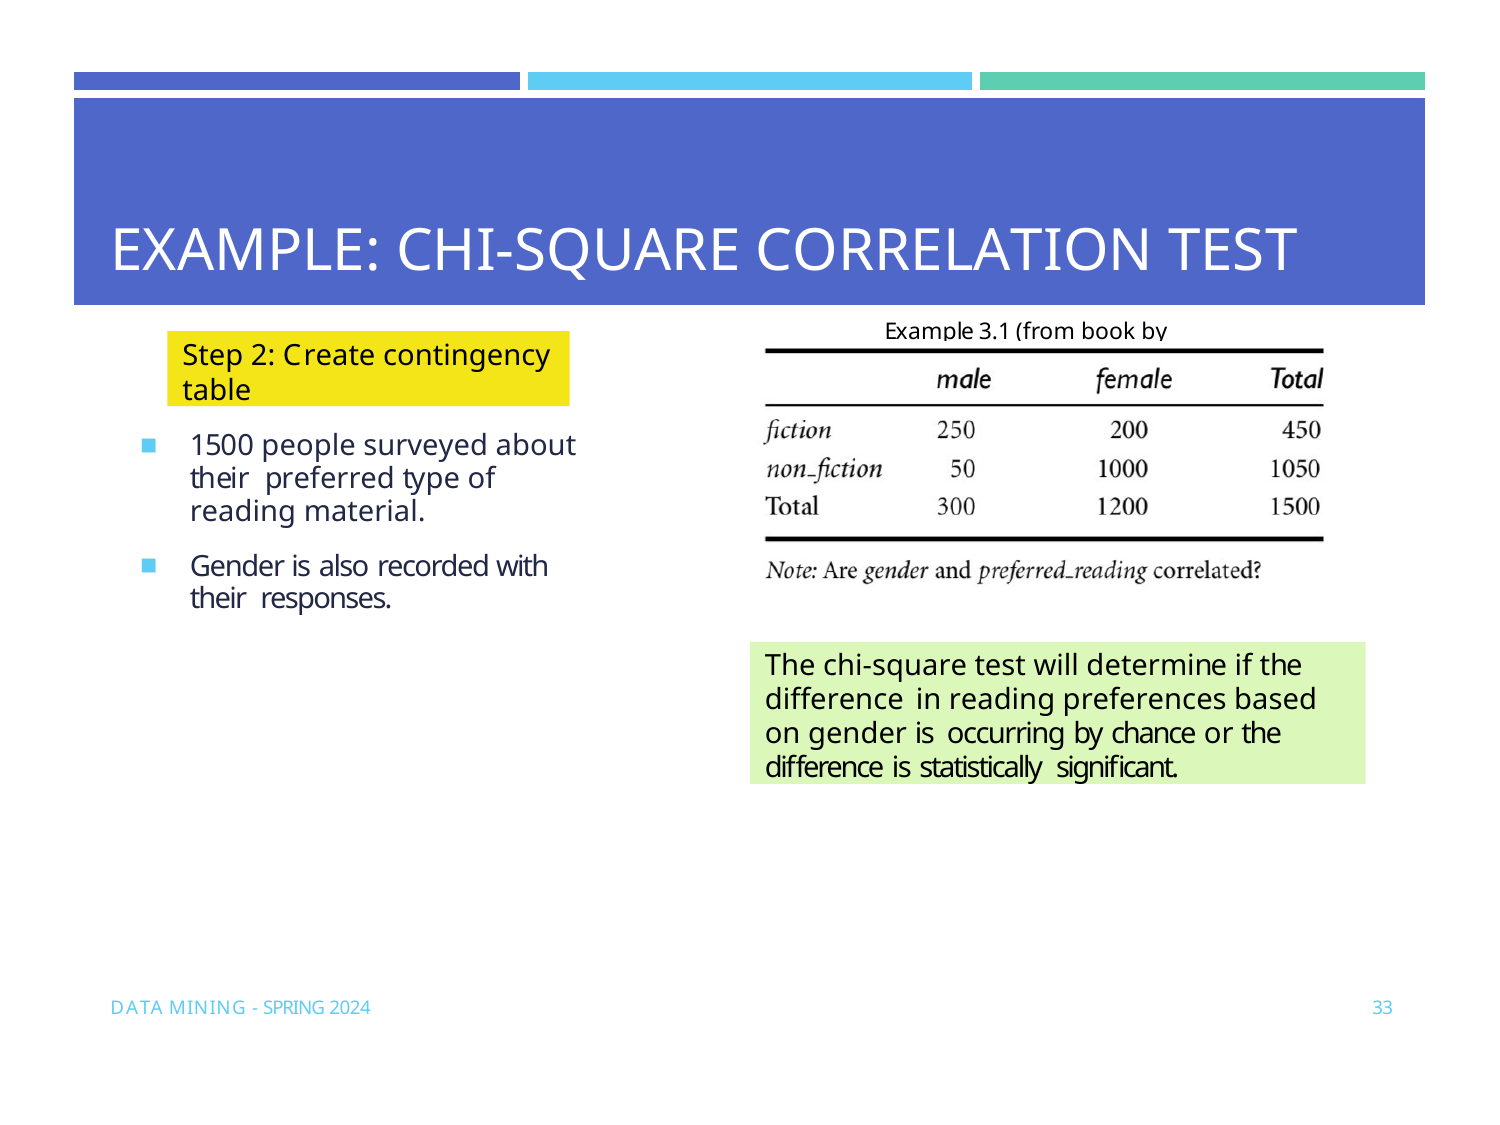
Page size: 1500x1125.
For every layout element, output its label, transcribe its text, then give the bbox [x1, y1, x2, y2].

table_header [980, 72, 1425, 90]
text_box Step 2: Create contingency table [167, 331, 570, 407]
table_header [528, 72, 972, 90]
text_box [749, 341, 1345, 594]
text_box Example 3.1 (from book by Han) [882, 314, 1177, 340]
text_box 1500 people surveyed about their preferred type of reading material. Gender is also recorded with their responses. [137, 423, 591, 615]
table_cell EXAMPLE: CHI-SQUARE CORRELATION TEST [74, 98, 1425, 305]
footer DATA MINING - SPRING 2024 [108, 995, 375, 1125]
text_box The chi-square test will determine if the difference in reading preferences based on gender is occurring by chance or the difference is statistically significant. [749, 641, 1366, 784]
slide_number 33 [1365, 995, 1398, 1125]
table_header [74, 72, 520, 90]
